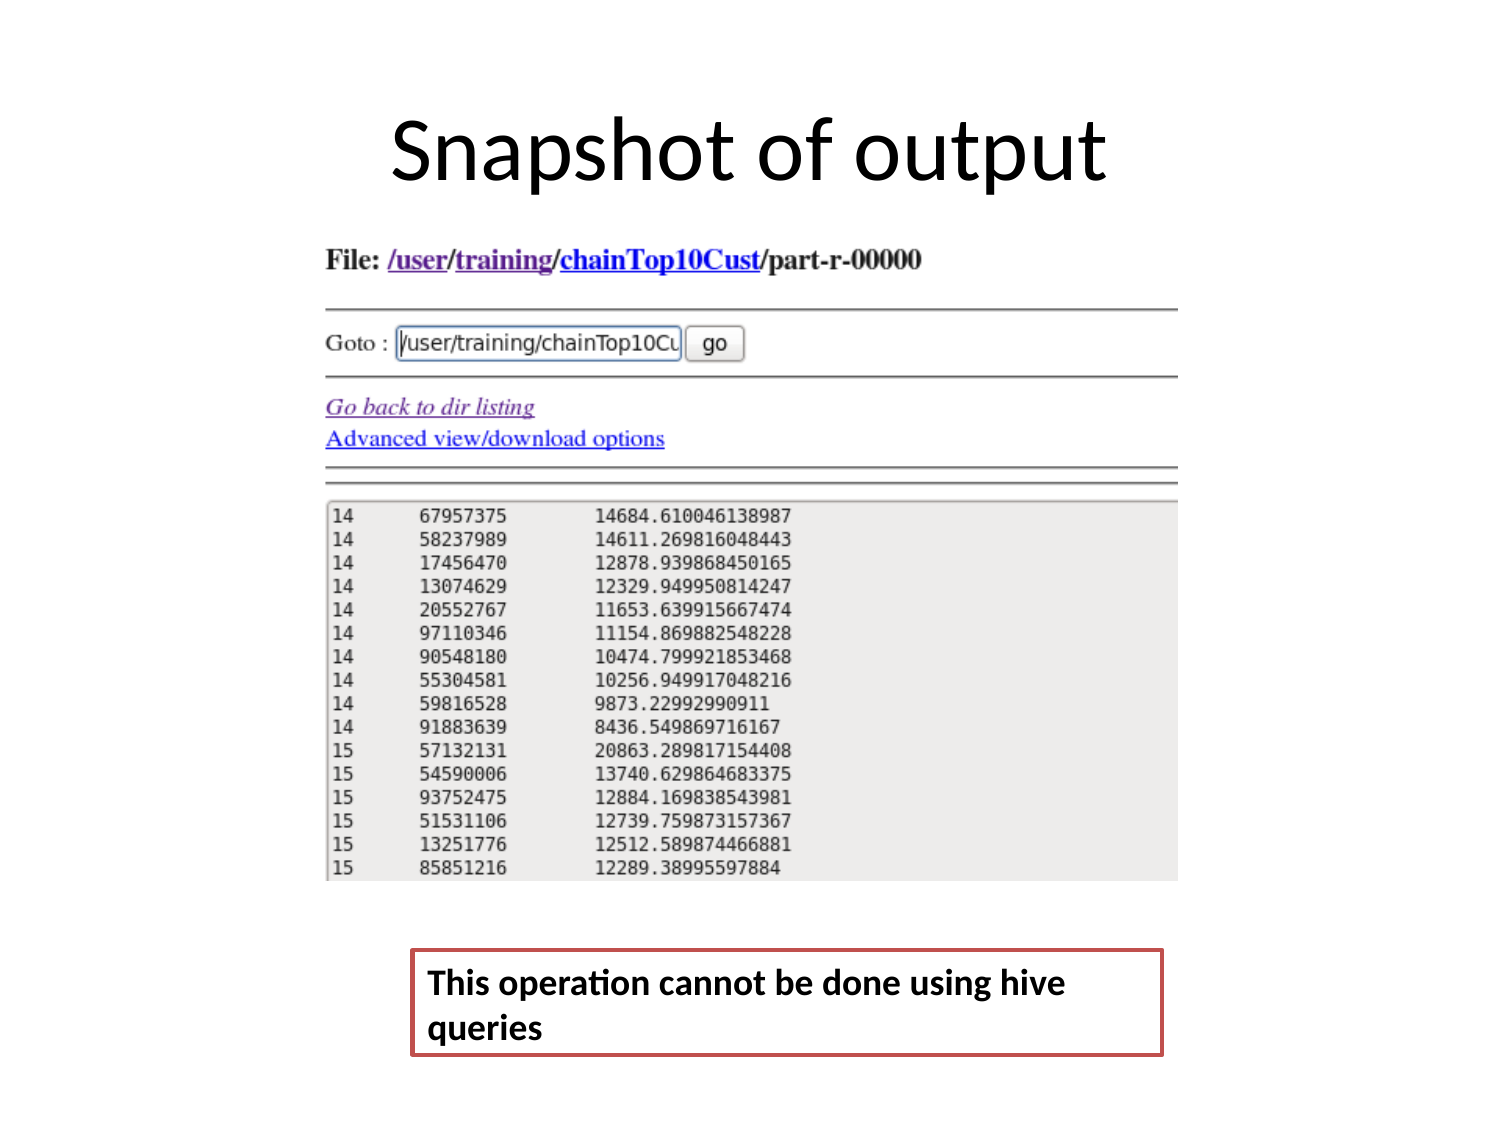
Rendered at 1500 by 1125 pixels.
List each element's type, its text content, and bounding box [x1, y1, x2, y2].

picture [321, 243, 1179, 882]
text_box Snapshot of output [75, 49, 1425, 238]
text_box This operation cannot be done using hive queries [412, 950, 1163, 1055]
